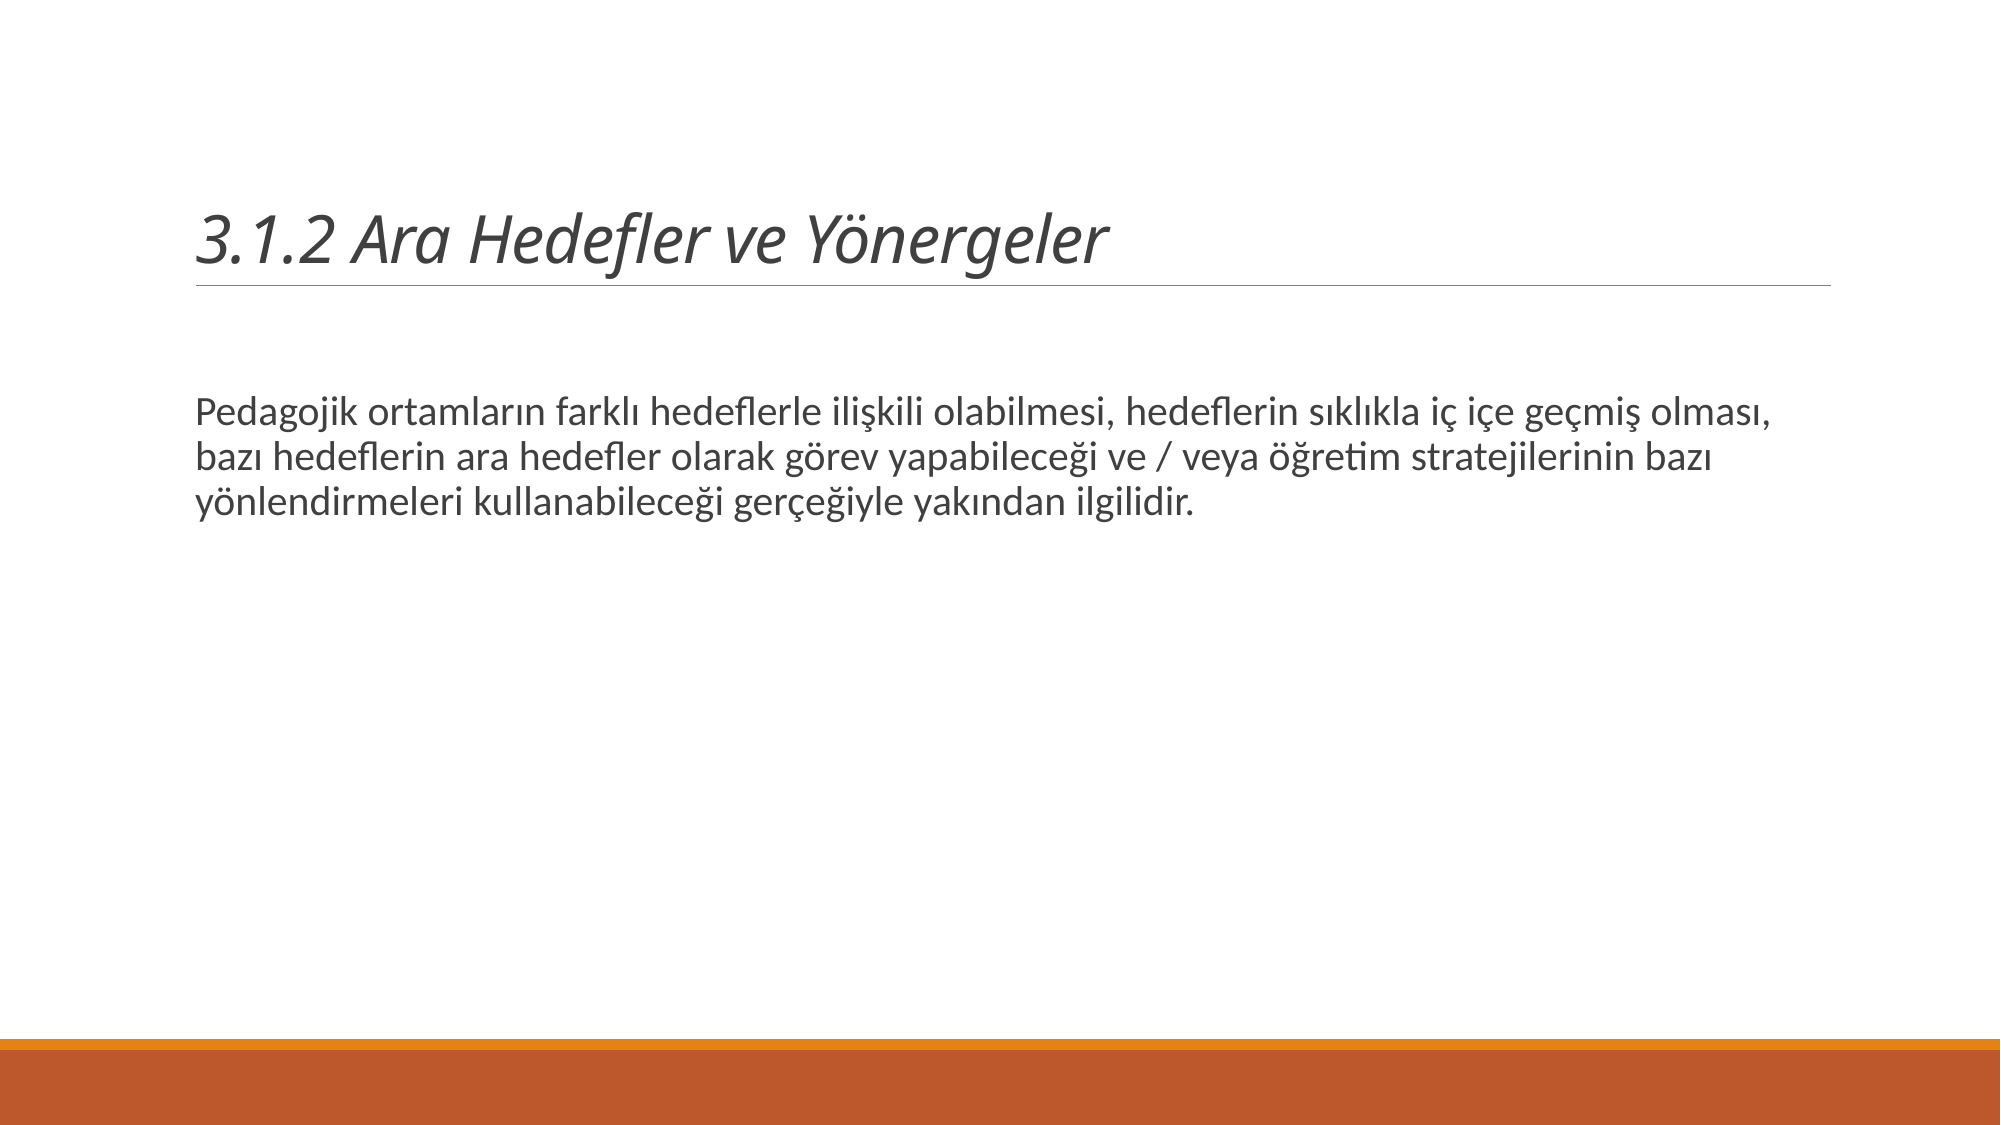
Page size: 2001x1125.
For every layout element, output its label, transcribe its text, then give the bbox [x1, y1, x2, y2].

list Pedagojik ortamların farklı hedeflerle ilişkili olabilmesi, hedeflerin sıklıkla iç içe geçmiş olması, bazı hedeflerin ara hedefler olarak görev yapabileceği ve / veya öğretim stratejilerinin bazı yönlendirmeleri kullanabileceği gerçeğiyle yakından ilgilidir. [180, 302, 1830, 963]
title 3.1.2 Ara Hedefler ve Yönergeler [180, 47, 1830, 285]
